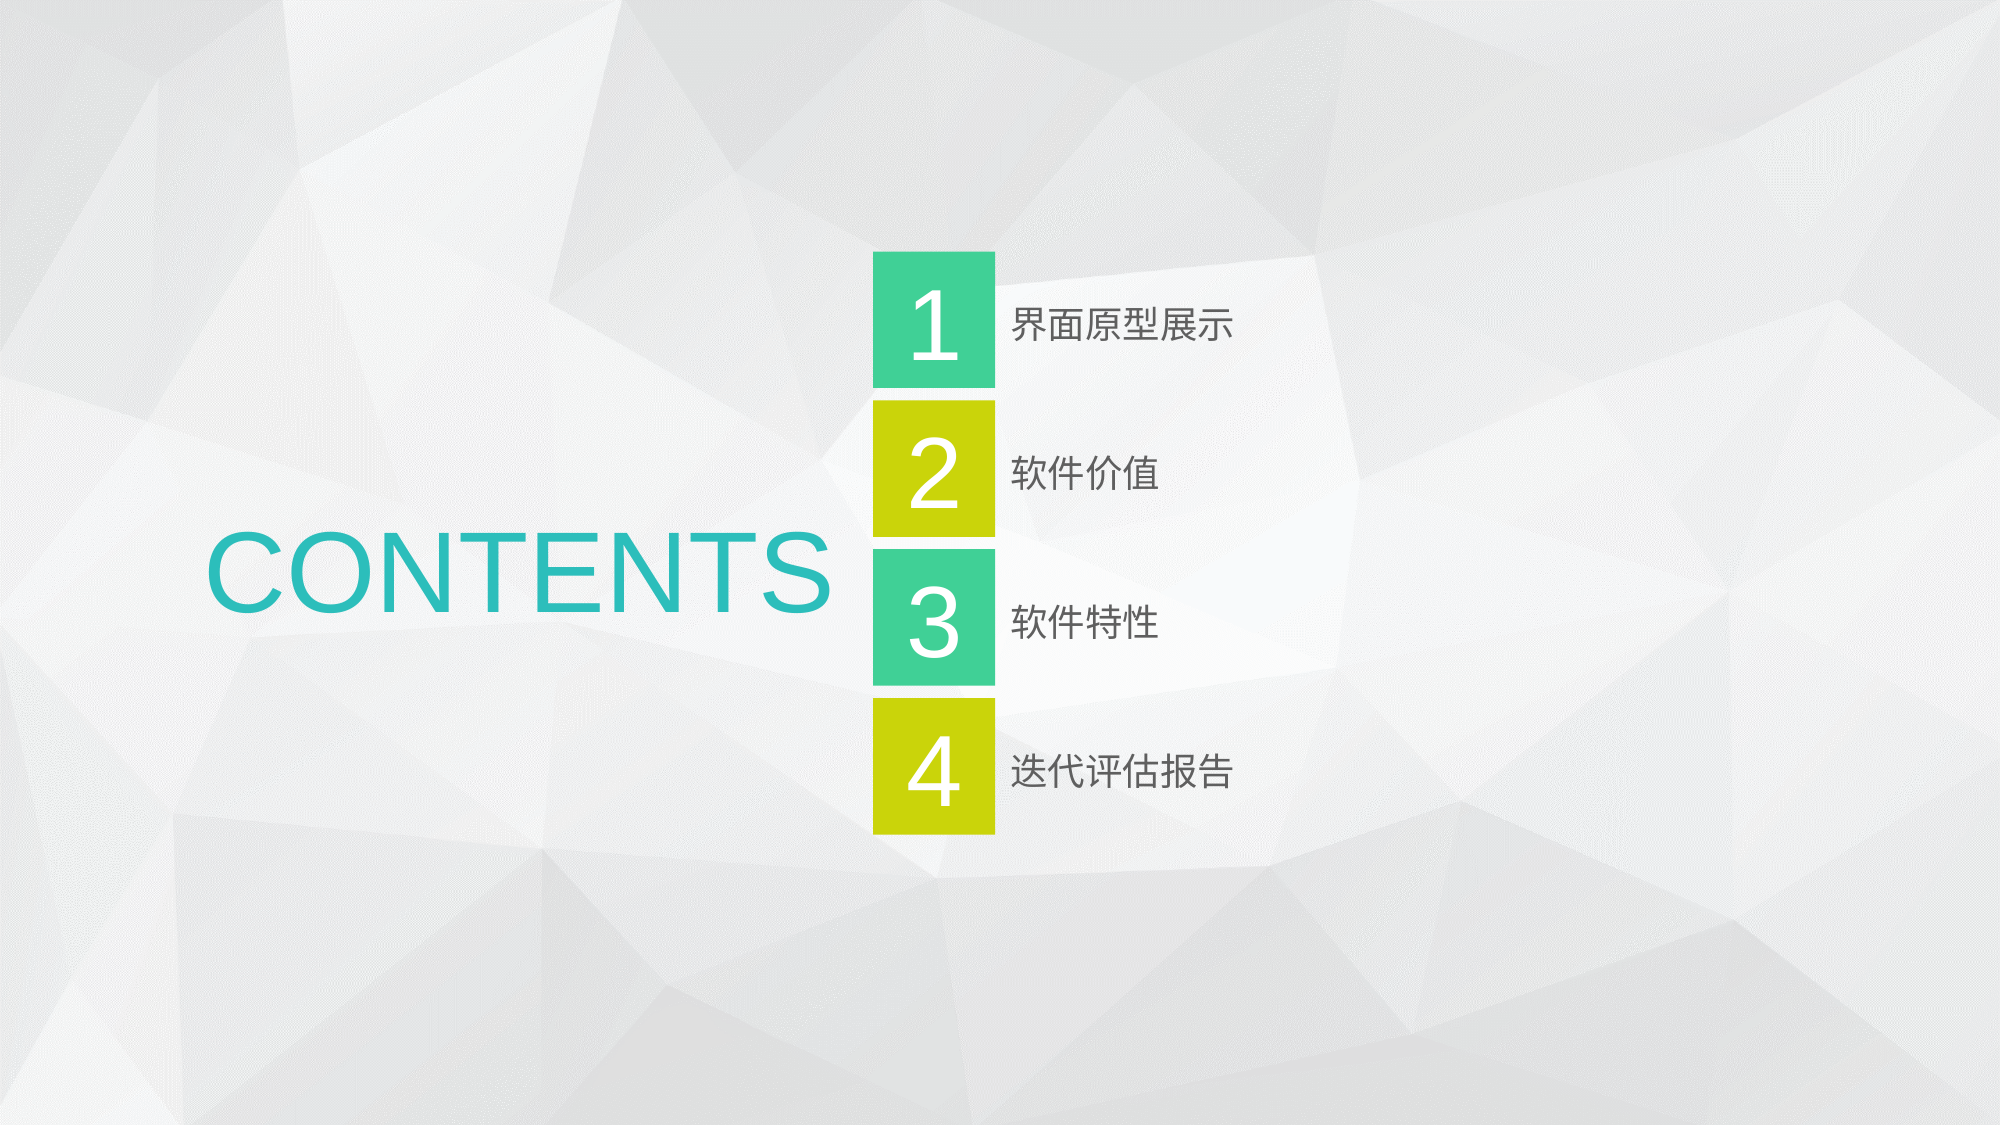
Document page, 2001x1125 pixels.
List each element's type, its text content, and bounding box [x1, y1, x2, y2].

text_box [873, 549, 1820, 686]
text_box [873, 251, 1820, 388]
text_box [873, 400, 1820, 537]
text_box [873, 698, 1820, 835]
picture [0, 0, 2000, 1125]
text_box CONTENTS [186, 489, 853, 657]
